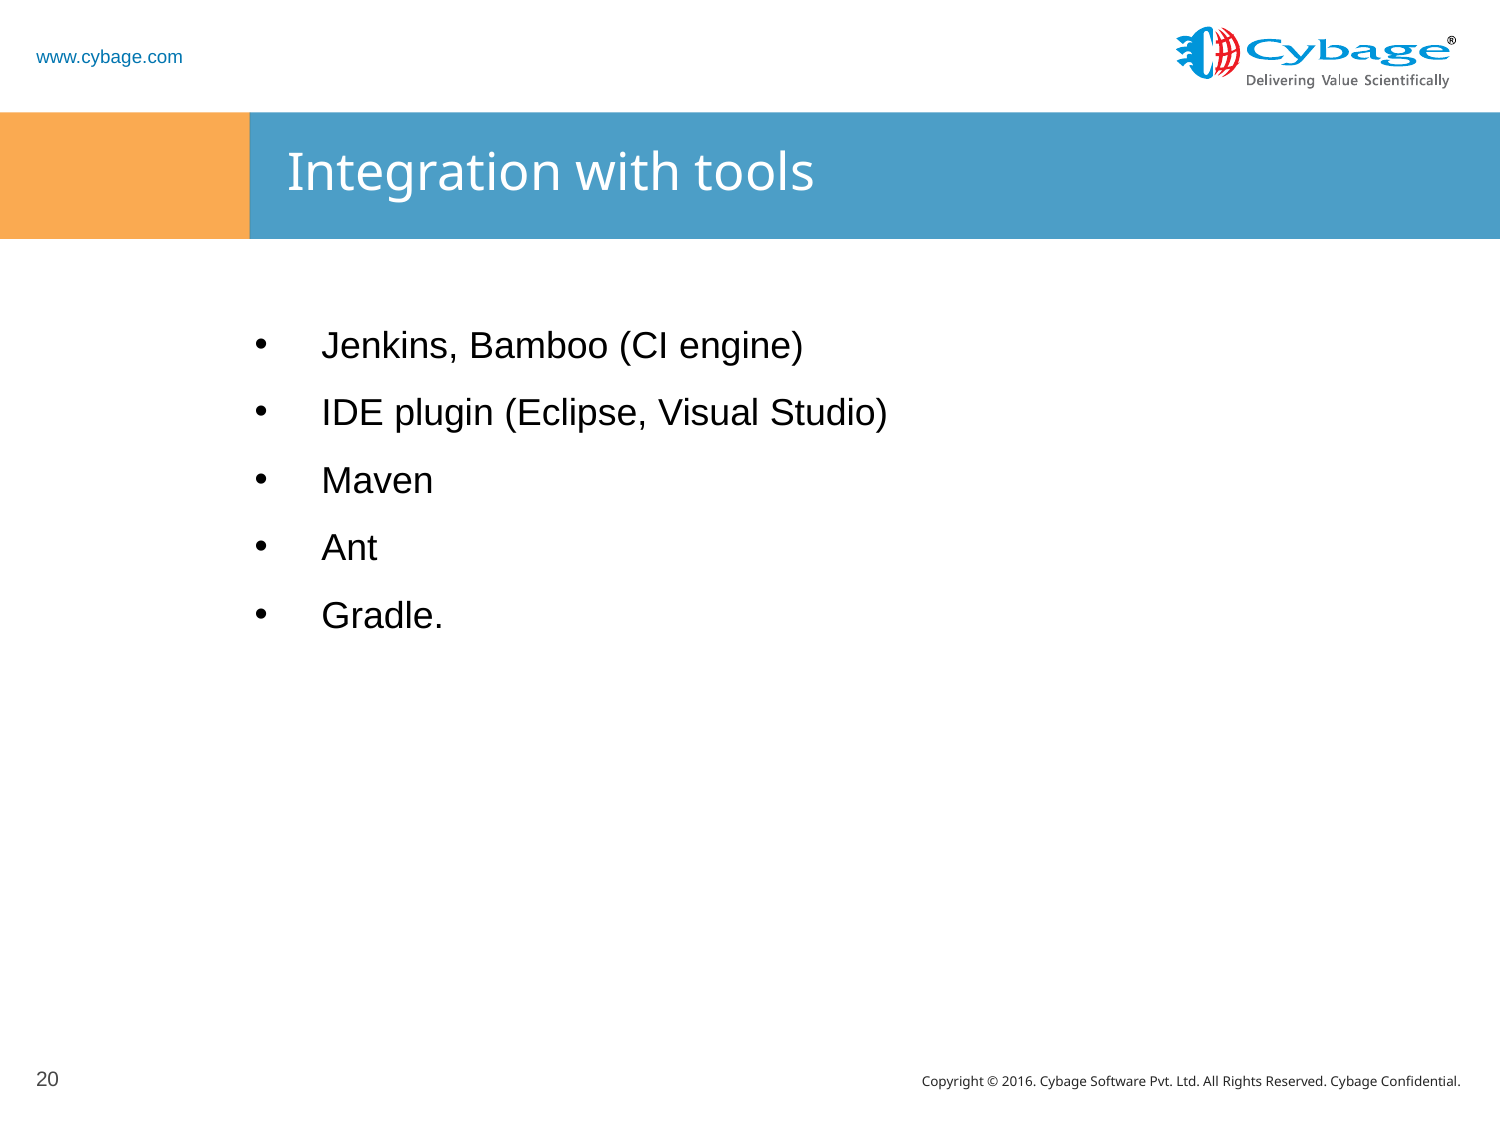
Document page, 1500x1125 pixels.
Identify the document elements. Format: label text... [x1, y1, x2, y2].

slide_number 20 [21, 1048, 102, 1109]
text_box Jenkins, Bamboo (CI engine) IDE plugin (Eclipse, Visual Studio) Maven Ant Gradle. [239, 290, 990, 644]
title Integration with tools [272, 131, 1463, 225]
